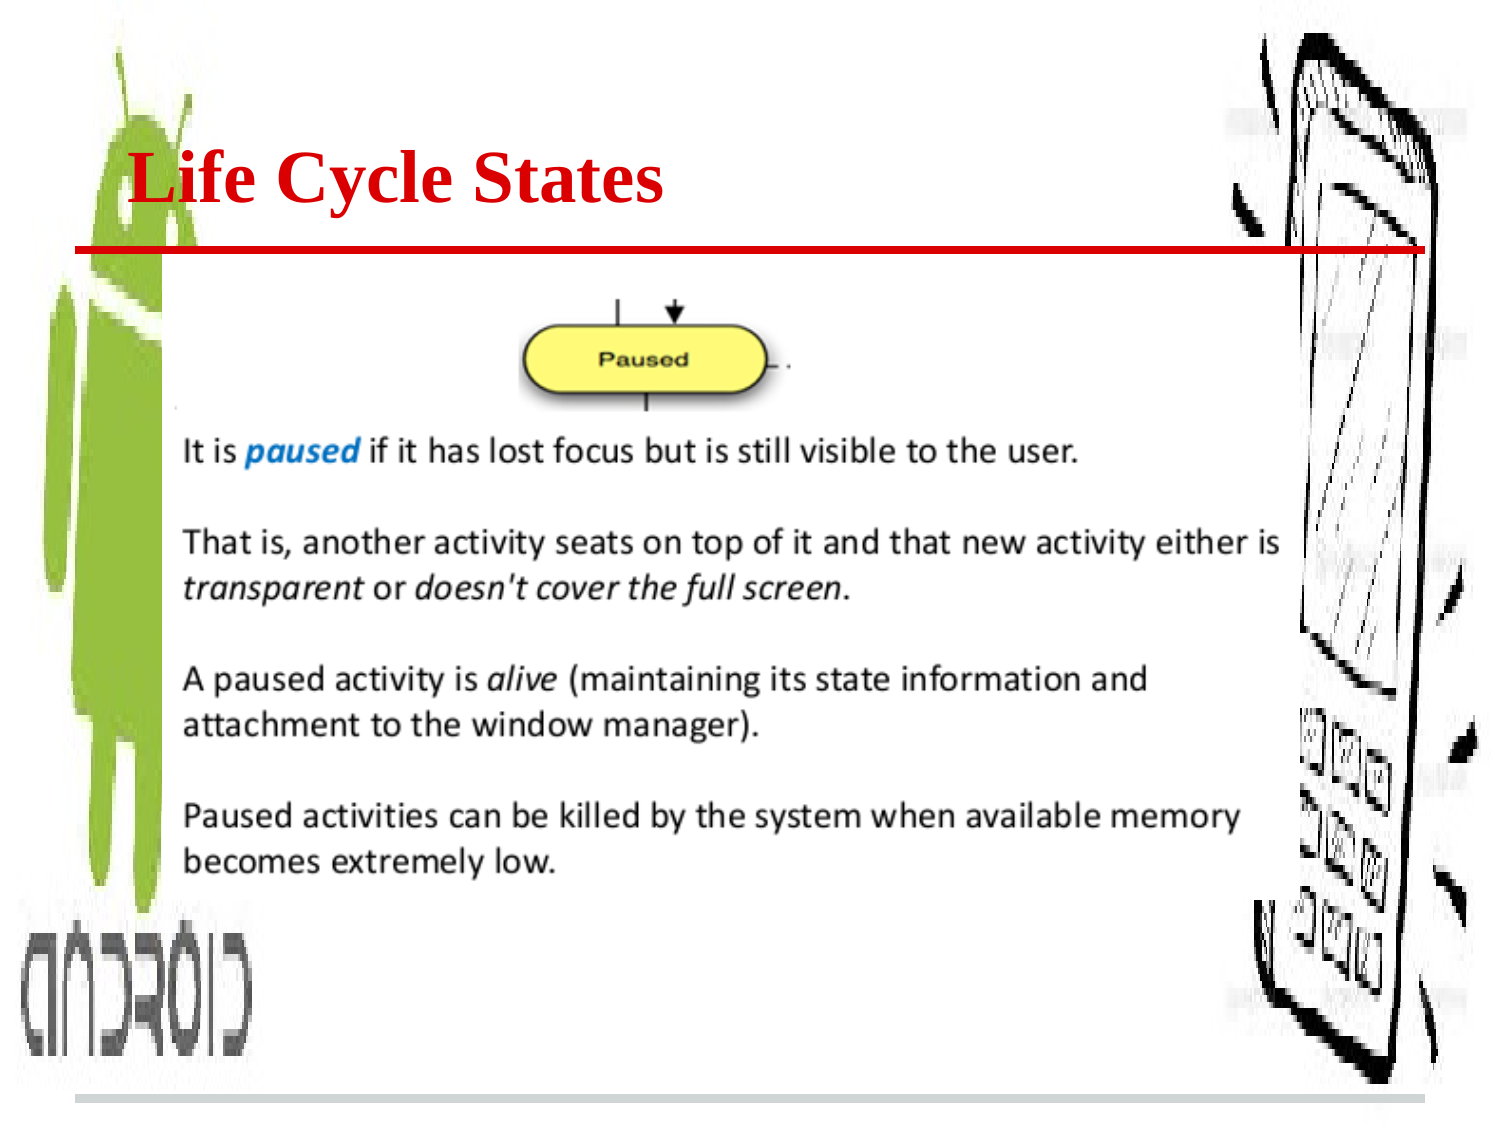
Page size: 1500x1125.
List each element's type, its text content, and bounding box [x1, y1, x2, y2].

title Life Cycle States [75, 45, 1425, 233]
picture [0, 0, 1500, 1125]
